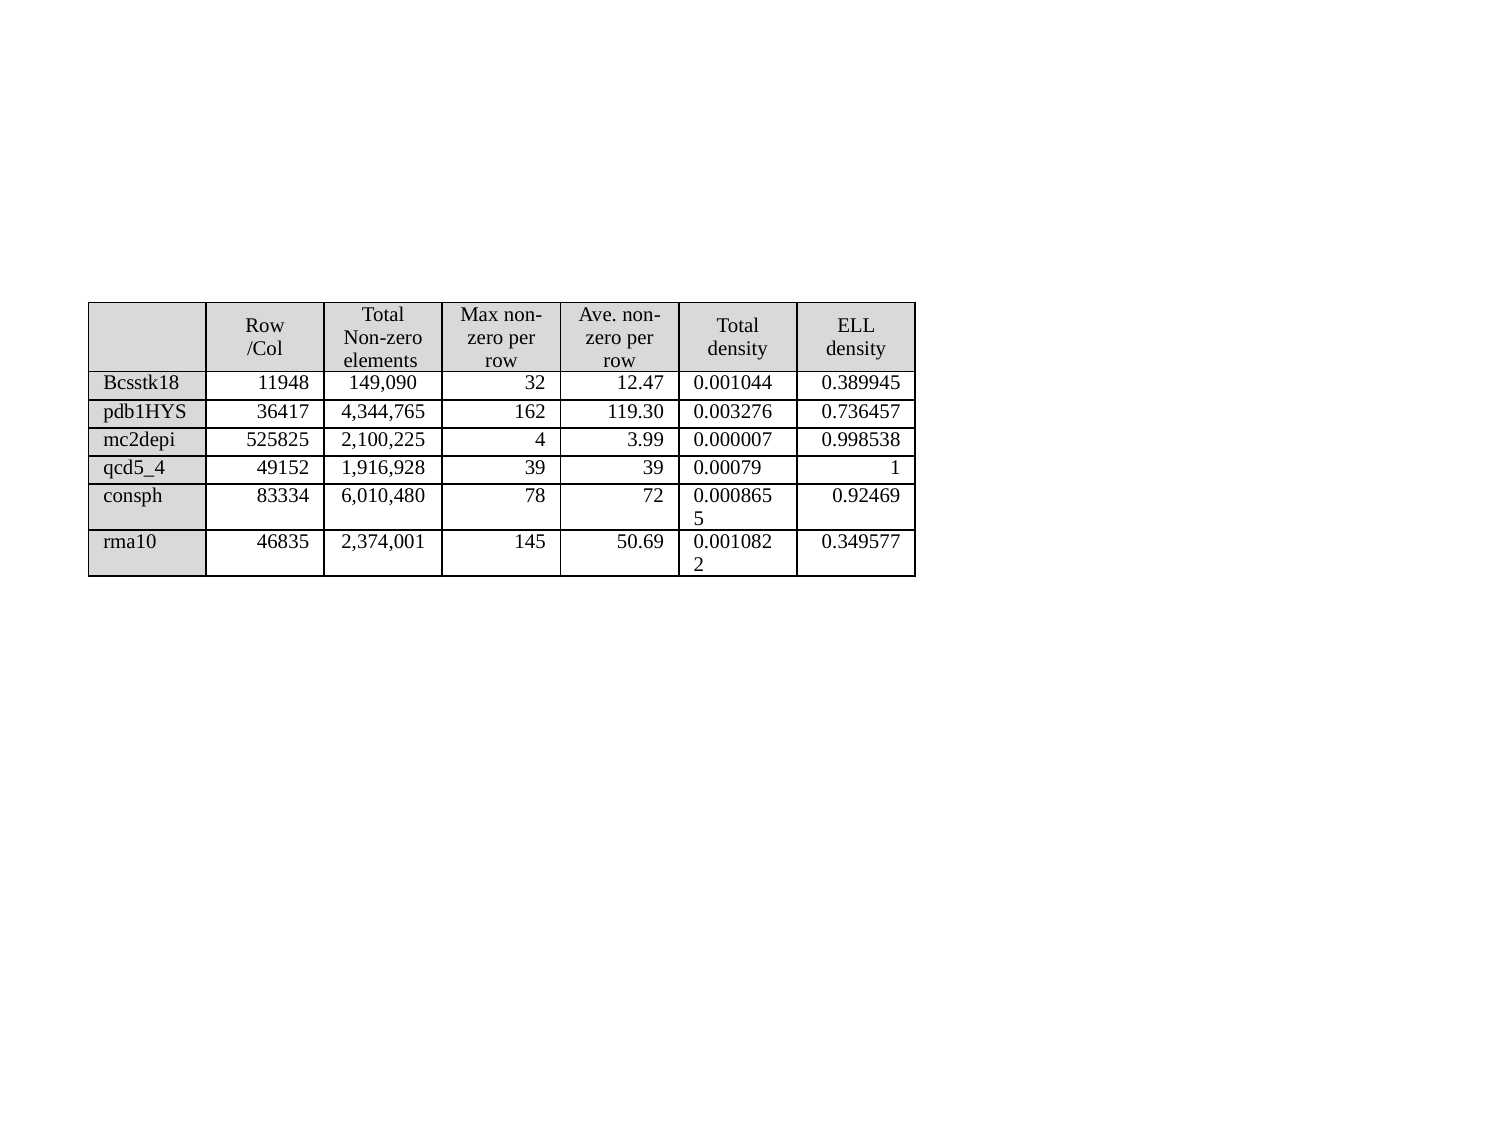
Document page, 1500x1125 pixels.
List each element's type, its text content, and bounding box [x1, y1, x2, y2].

table_cell 3.99 [561, 429, 678, 455]
table_cell 1,916,928 [325, 457, 441, 483]
table_cell 1 [798, 457, 914, 483]
table_cell rma10 [89, 531, 205, 575]
table_cell 12.47 [561, 372, 678, 399]
table_cell 50.69 [561, 531, 678, 575]
table_cell 2,100,225 [325, 429, 441, 455]
table_header [89, 303, 205, 371]
table_cell 2,374,001 [325, 531, 441, 575]
table_cell Bcsstk18 [89, 372, 205, 399]
table_cell mc2depi [89, 429, 205, 455]
table_cell 4,344,765 [325, 401, 441, 427]
table_cell 39 [443, 457, 560, 483]
table_cell 119.30 [561, 401, 678, 427]
table_cell 0.389945 [798, 372, 914, 399]
table_cell 49152 [207, 457, 323, 483]
table_header Max non-zero per row [443, 303, 560, 371]
table_cell 32 [443, 372, 560, 399]
table_cell 36417 [207, 401, 323, 427]
table_cell 525825 [207, 429, 323, 455]
table_cell 6,010,480 [325, 485, 441, 529]
table_cell 0.736457 [798, 401, 914, 427]
table_cell 0.000007 [680, 429, 796, 455]
table_cell 46835 [207, 531, 323, 575]
table_header Total density [680, 303, 796, 371]
table_cell 83334 [207, 485, 323, 529]
table_cell 0.92469 [798, 485, 914, 529]
table_cell 0.998538 [798, 429, 914, 455]
table_cell 0.0008655 [680, 485, 796, 529]
table_cell consph [89, 485, 205, 529]
table_cell 149,090 [325, 372, 441, 399]
table_cell 145 [443, 531, 560, 575]
table_cell 72 [561, 485, 678, 529]
table_header ELL density [798, 303, 914, 371]
table_cell 78 [443, 485, 560, 529]
table_header Row /Col [207, 303, 323, 371]
table_cell 0.00079 [680, 457, 796, 483]
table_header Ave. non-zero per row [561, 303, 678, 371]
table_cell 162 [443, 401, 560, 427]
table_cell qcd5_4 [89, 457, 205, 483]
table_cell 0.0010822 [680, 531, 796, 575]
table_header Total Non-zero elements [325, 303, 441, 371]
table_cell 0.001044 [680, 372, 796, 399]
table_cell 39 [561, 457, 678, 483]
table_cell 11948 [207, 372, 323, 399]
table_cell 0.349577 [798, 531, 914, 575]
table_cell 0.003276 [680, 401, 796, 427]
table_cell pdb1HYS [89, 401, 205, 427]
table_cell 4 [443, 429, 560, 455]
